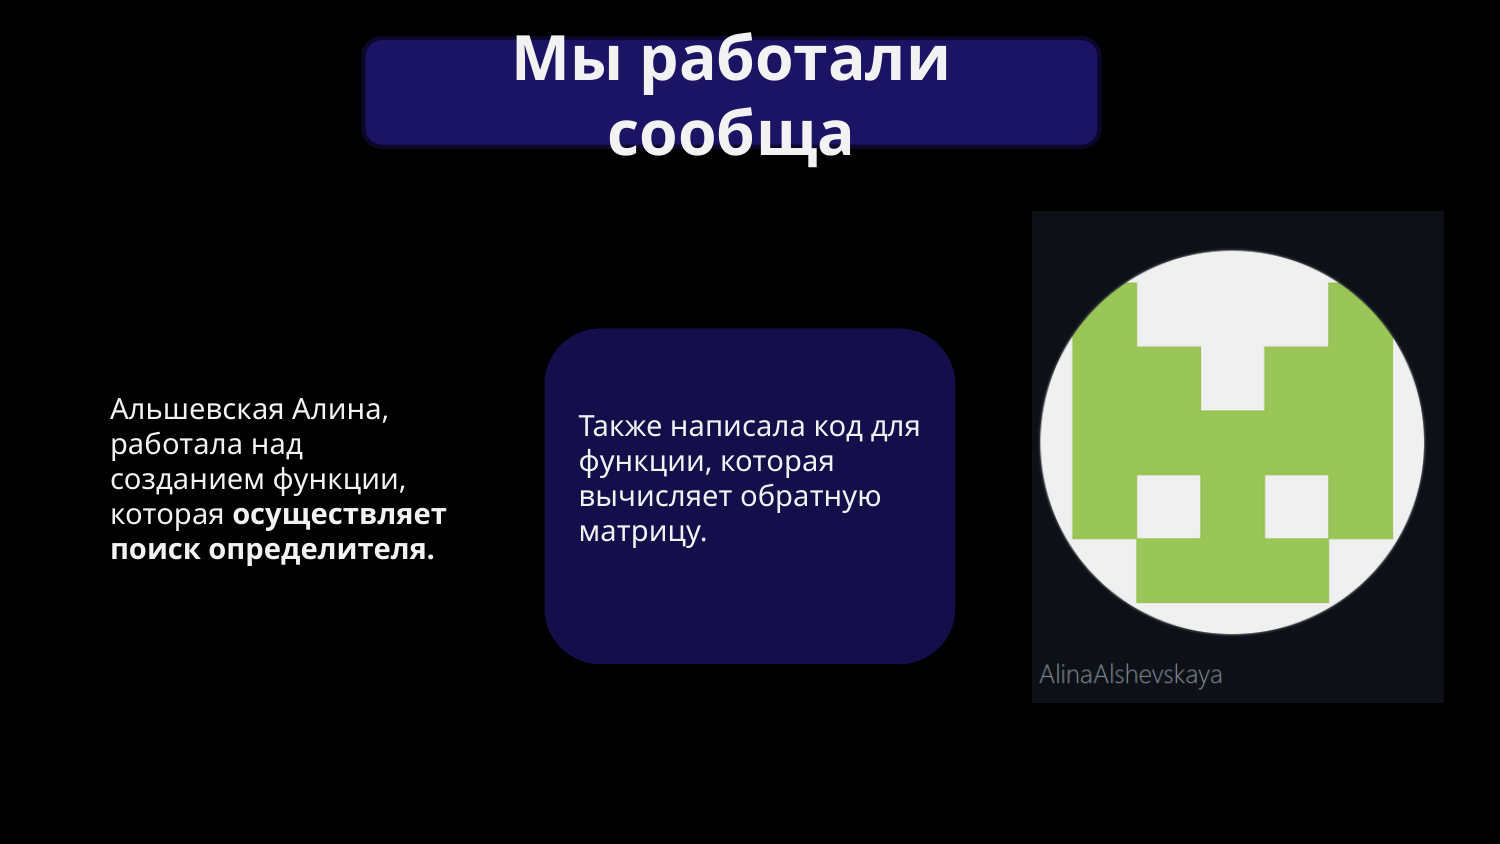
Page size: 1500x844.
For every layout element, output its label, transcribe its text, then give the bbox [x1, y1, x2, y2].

text_box Мы работали сообща [361, 35, 1102, 149]
text_box [542, 326, 958, 667]
text_box Также написала код для функции, которая вычисляет обратную матрицу. [563, 400, 937, 555]
text_box Альшевская Алина, работала над созданием функции, которая осуществляет поиск определителя. [95, 382, 468, 573]
picture [1032, 211, 1444, 703]
